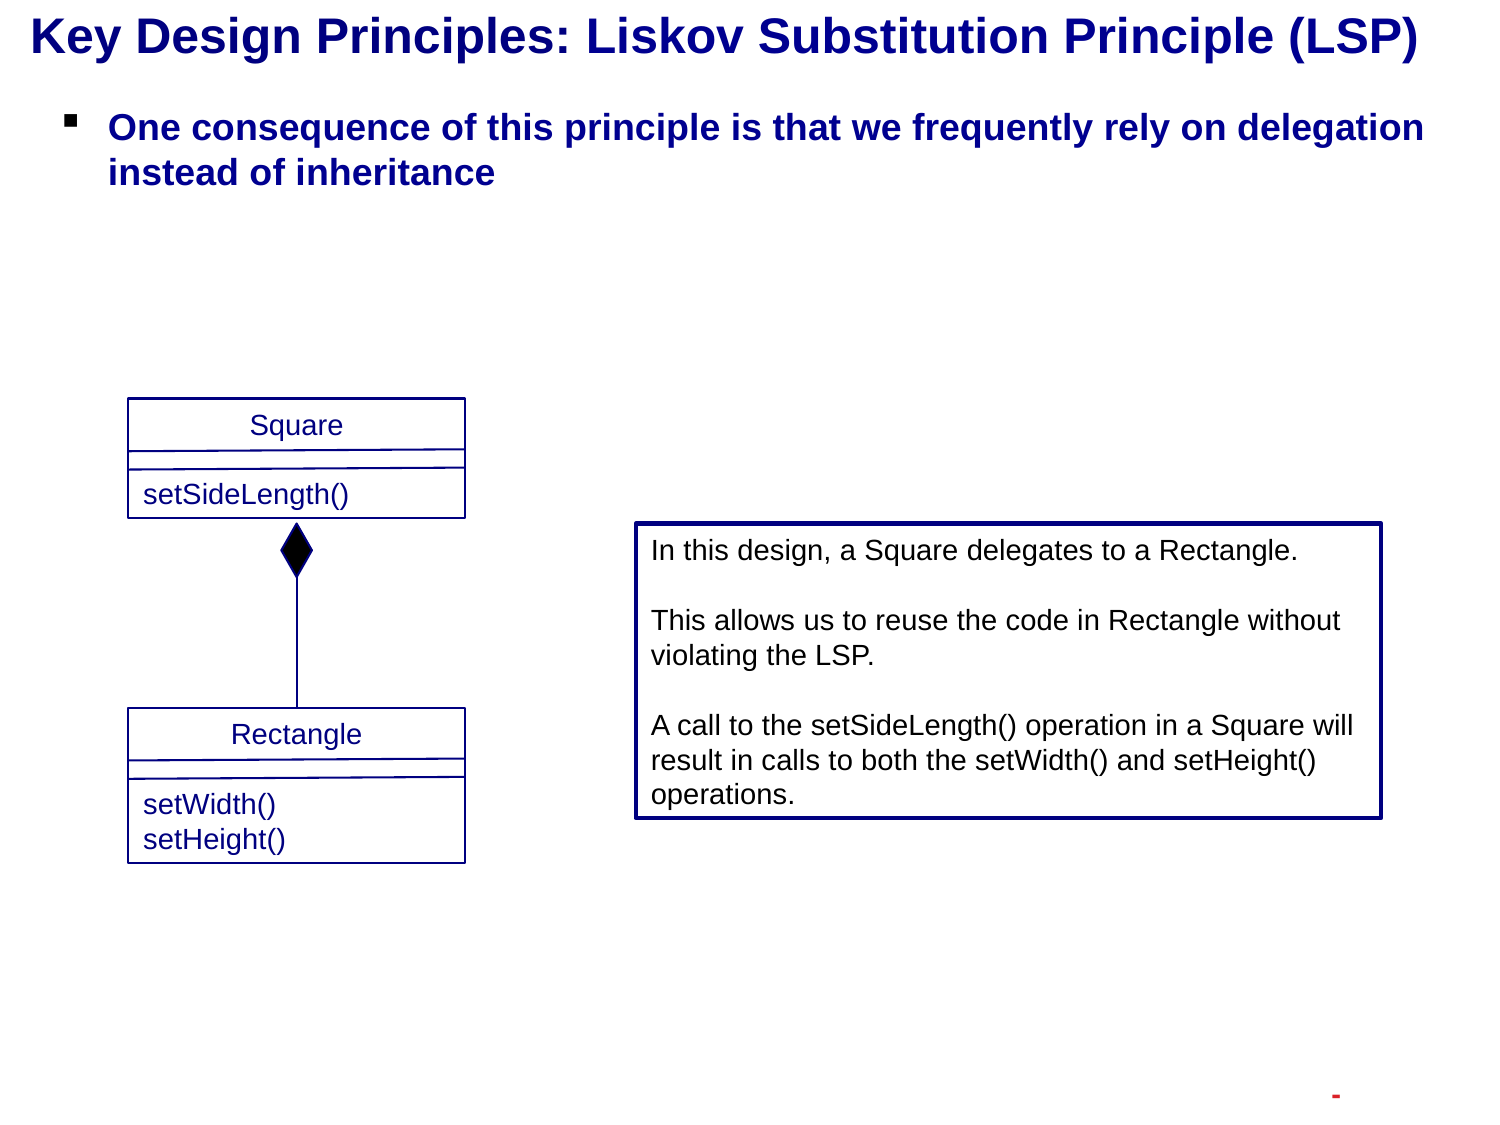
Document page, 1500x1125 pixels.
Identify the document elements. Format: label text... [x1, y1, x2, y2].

text_box Rectangle setWidth() setHeight() [128, 768, 466, 776]
text_box Rectangle setWidth() setHeight() [128, 787, 466, 863]
text_box Square setSideLength() [128, 459, 466, 466]
text_box In this design, a Square delegates to a Rectangle. This allows us to reuse the code in Rectangle without violating the LSP. A call to the setSideLength() operation in a Square will result in calls to both the setWidth() and setHeight() operations. [634, 521, 1383, 820]
text_box Square setSideLength() [128, 477, 466, 519]
text_box [281, 523, 312, 577]
text_box Rectangle setWidth() setHeight() [128, 707, 466, 757]
text_box Square setSideLength() [128, 398, 466, 448]
title Key Design Principles: Liskov Substitution Principle (LSP) [0, 0, 1500, 67]
list One consequence of this principle is that we frequently rely on delegation instead of inheritance [45, 95, 1457, 203]
